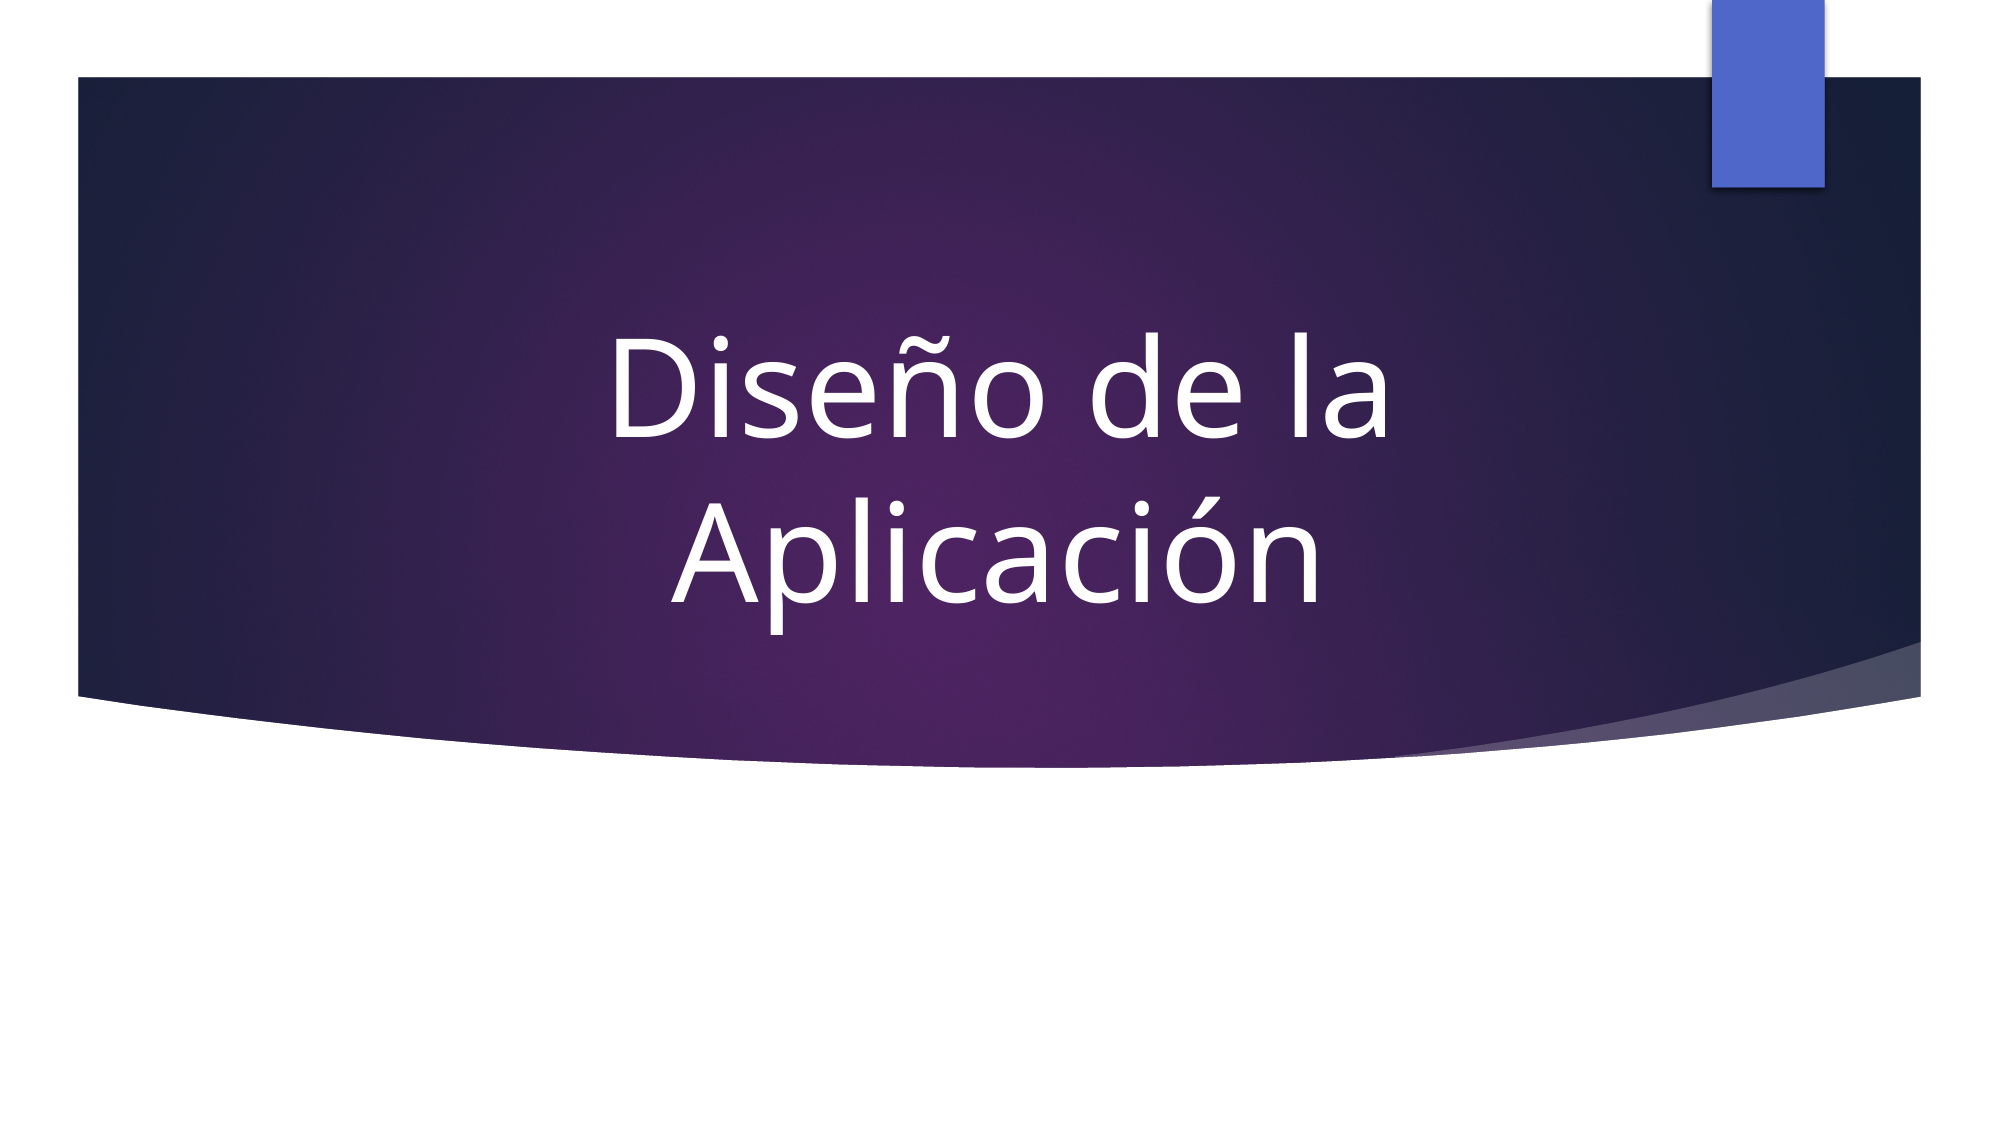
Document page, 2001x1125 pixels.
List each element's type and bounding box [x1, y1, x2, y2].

text_box [0, 0, 2000, 1125]
